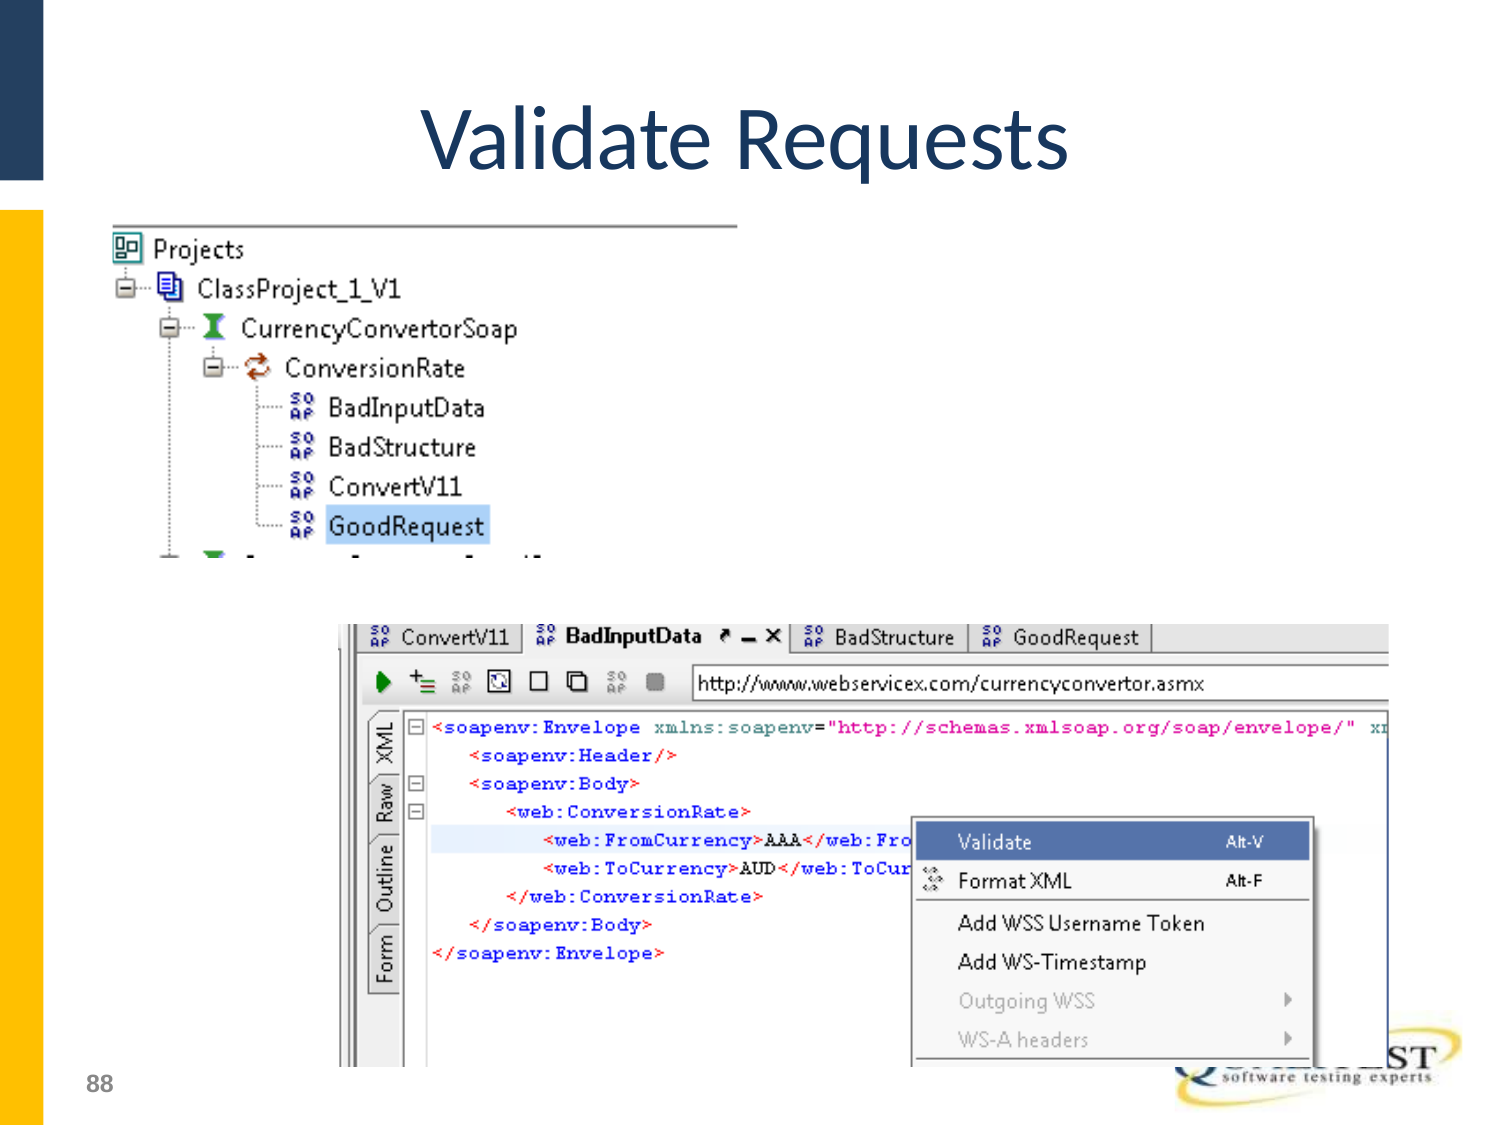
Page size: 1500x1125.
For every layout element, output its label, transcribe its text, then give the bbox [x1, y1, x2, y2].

picture [1174, 1010, 1463, 1113]
text_box [338, 624, 1389, 1067]
title Validate Requests [418, 75, 1082, 266]
text_box [112, 224, 738, 558]
slide_number 51 [79, 1068, 121, 1125]
